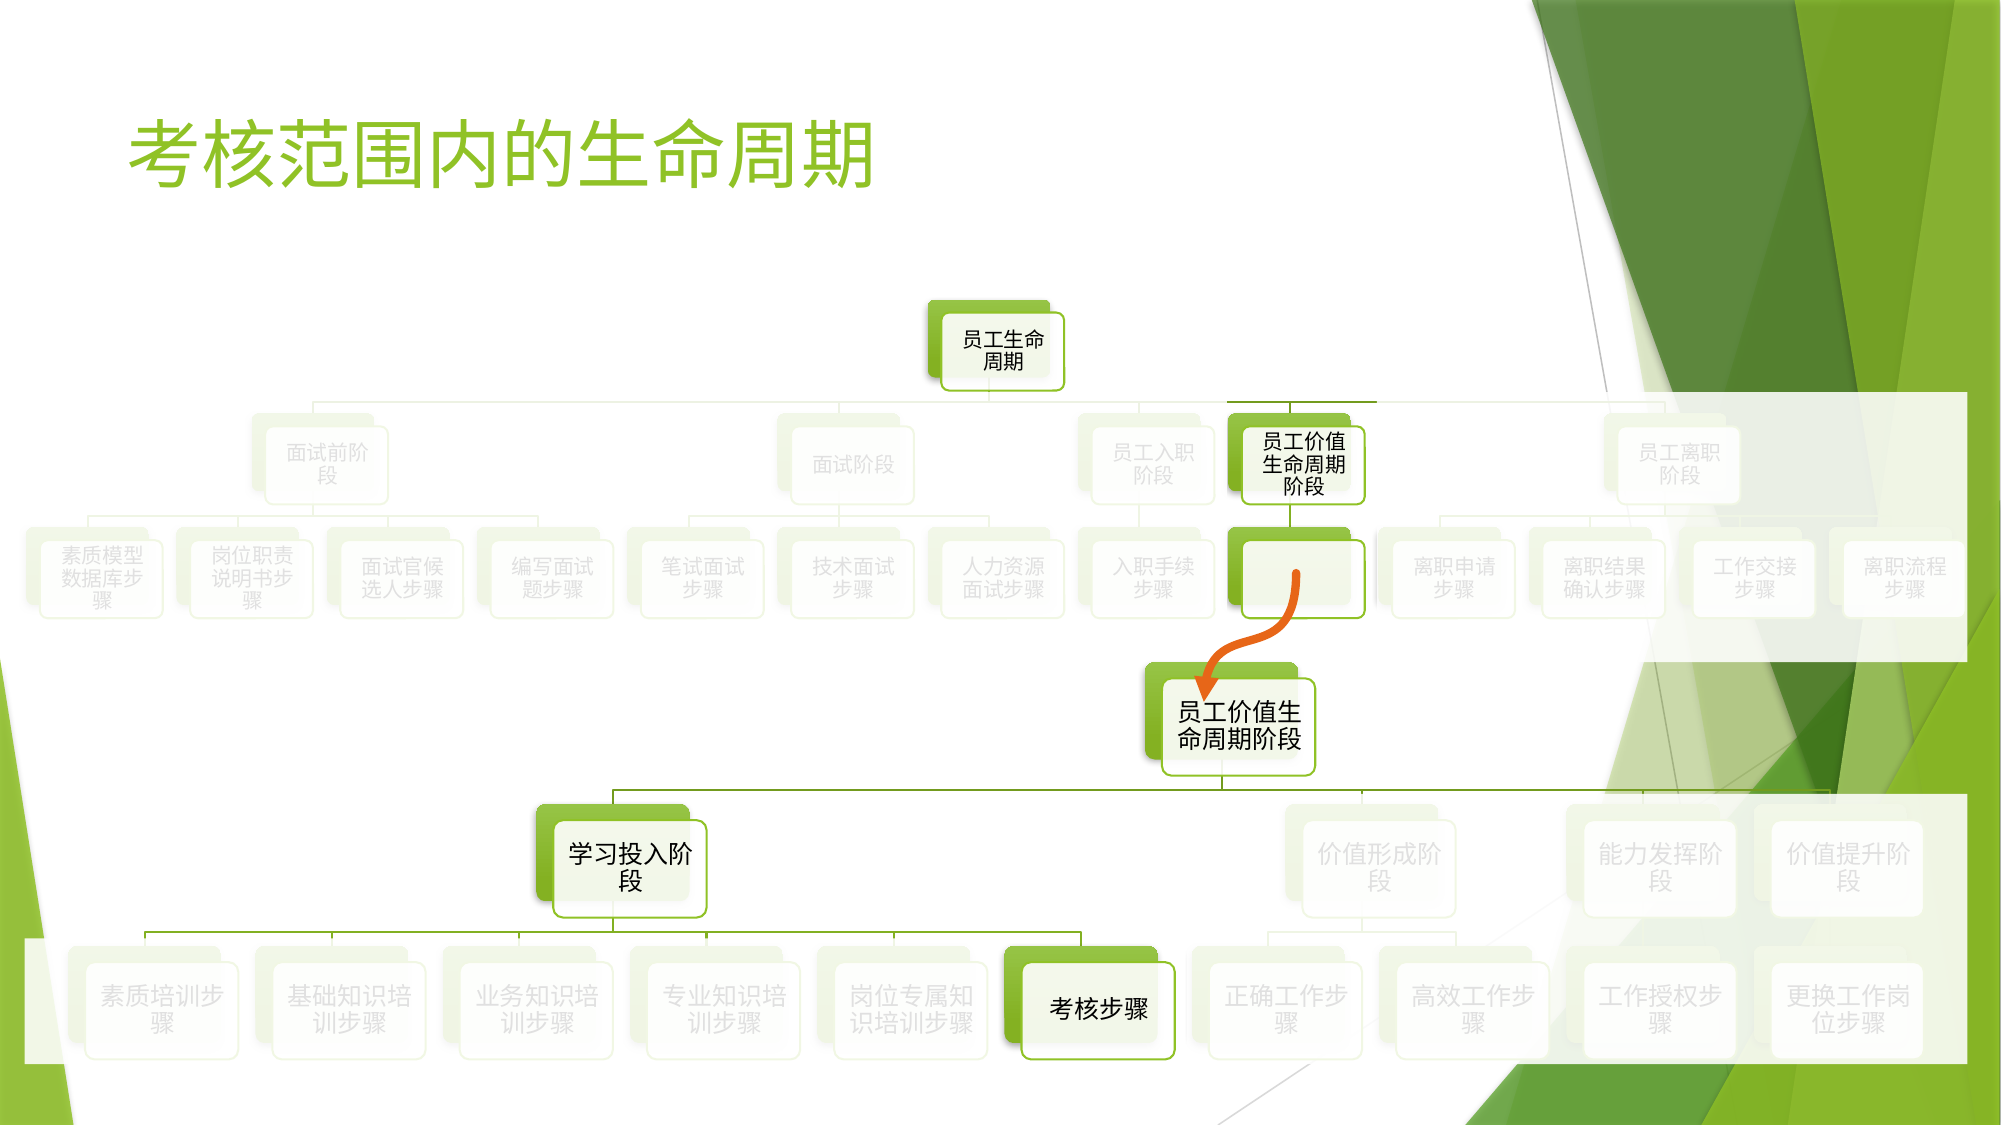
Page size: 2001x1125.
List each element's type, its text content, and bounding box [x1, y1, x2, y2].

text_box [1184, 590, 1315, 685]
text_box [24, 661, 1968, 1061]
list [24, 259, 1968, 659]
title 考核范围内的生命周期 [111, 99, 1522, 259]
